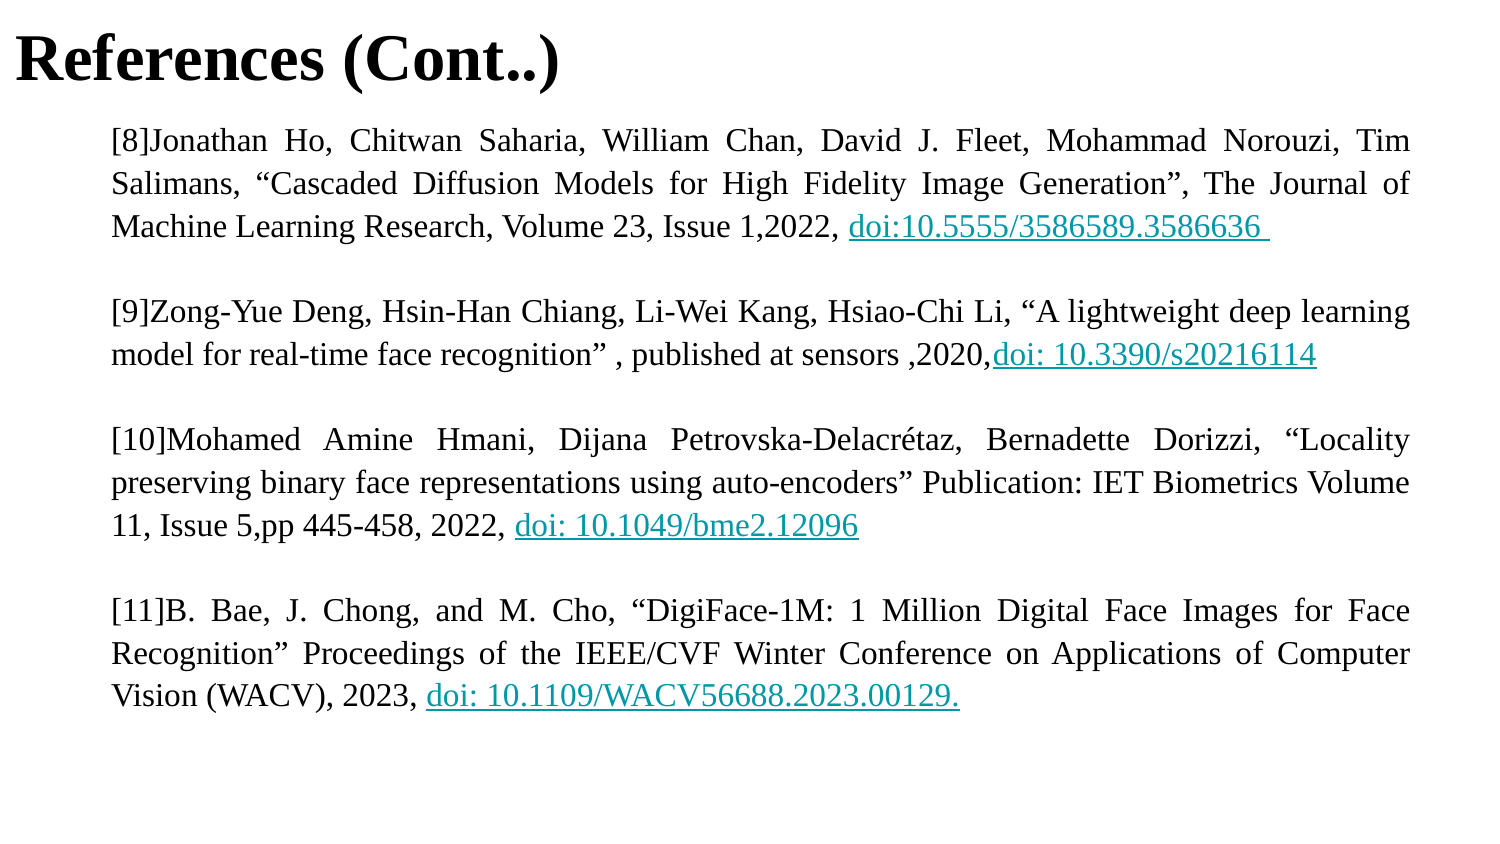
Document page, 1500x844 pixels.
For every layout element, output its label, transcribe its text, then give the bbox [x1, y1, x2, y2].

text_box References (Cont..) [0, 0, 1500, 129]
text_box [8]Jonathan Ho, Chitwan Saharia, William Chan, David J. Fleet, Mohammad Norouzi, Tim Salimans, “Cascaded Diffusion Models for High Fidelity Image Generation”, The Journal of Machine Learning Research, Volume 23, Issue 1,2022, doi:10.5555/3586589.3586636 [9]Zong-Yue Deng, Hsin-Han Chiang, Li-Wei Kang, Hsiao-Chi Li, “A lightweight deep learning model for real-time face recognition” , published at sensors ,2020,doi: 10.3390/s20216114 [10]Mohamed Amine Hmani, Dijana Petrovska-Delacrétaz, Bernadette Dorizzi, “Locality preserving binary face representations using auto-encoders” Publication: IET Biometrics Volume 11, Issue 5,pp 445-458, 2022, doi: 10.1049/bme2.12096 [11]B. Bae, J. Chong, and M. Cho, “DigiFace-1M: 1 Million Digital Face Images for Face Recognition” Proceedings of the IEEE/CVF Winter Conference on Applications of Computer Vision (WACV), 2023, doi: 10.1109/WACV56688.2023.00129. [37, 108, 1428, 798]
